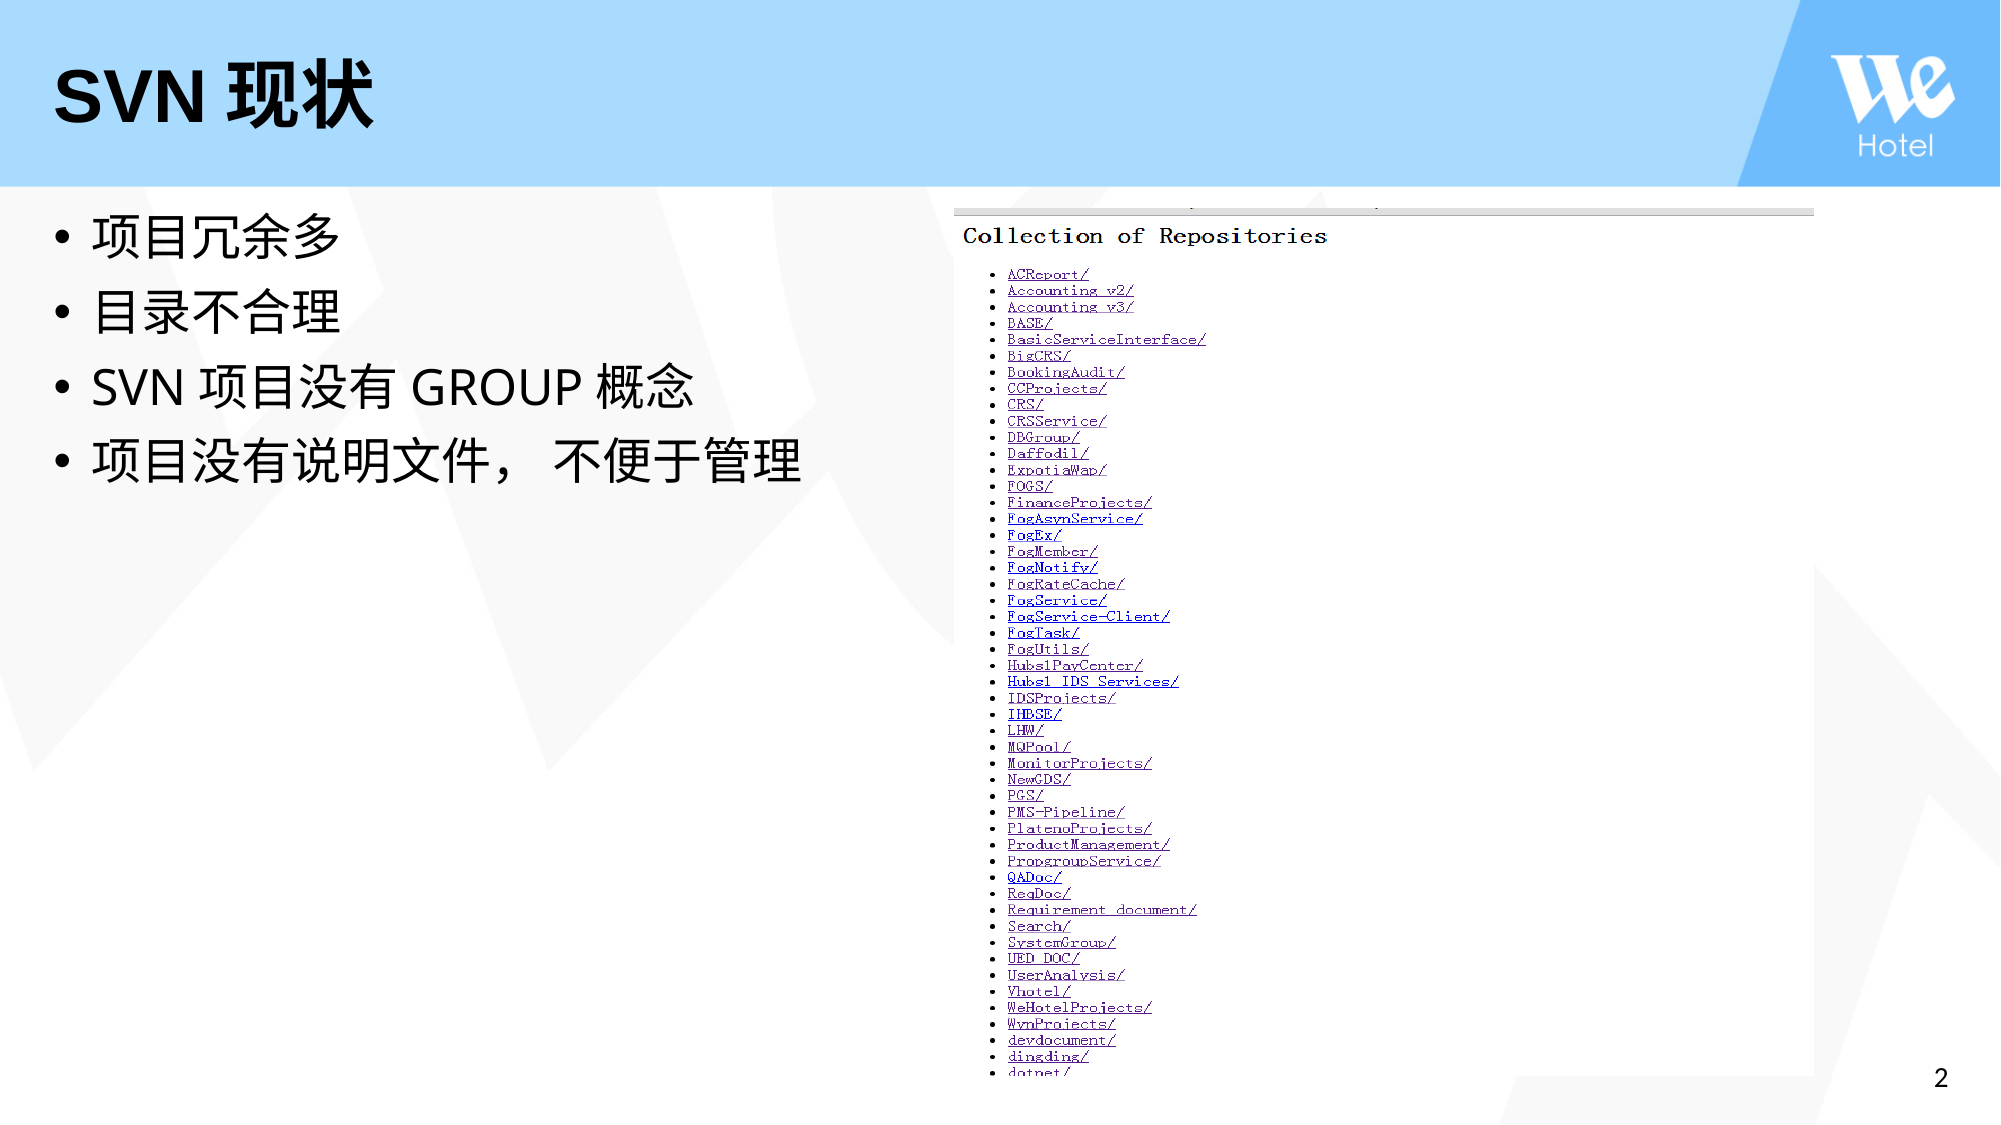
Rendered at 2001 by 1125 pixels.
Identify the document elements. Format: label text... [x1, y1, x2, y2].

slide_number 2 [1385, 1044, 1957, 1107]
title SVN现状 [38, 25, 1764, 172]
picture [0, 0, 2001, 1125]
list 项目冗余多 目录不合理 SVN项目没有GROUP概念 项目没有说明文件， 不便于管理 [38, 204, 1957, 1021]
